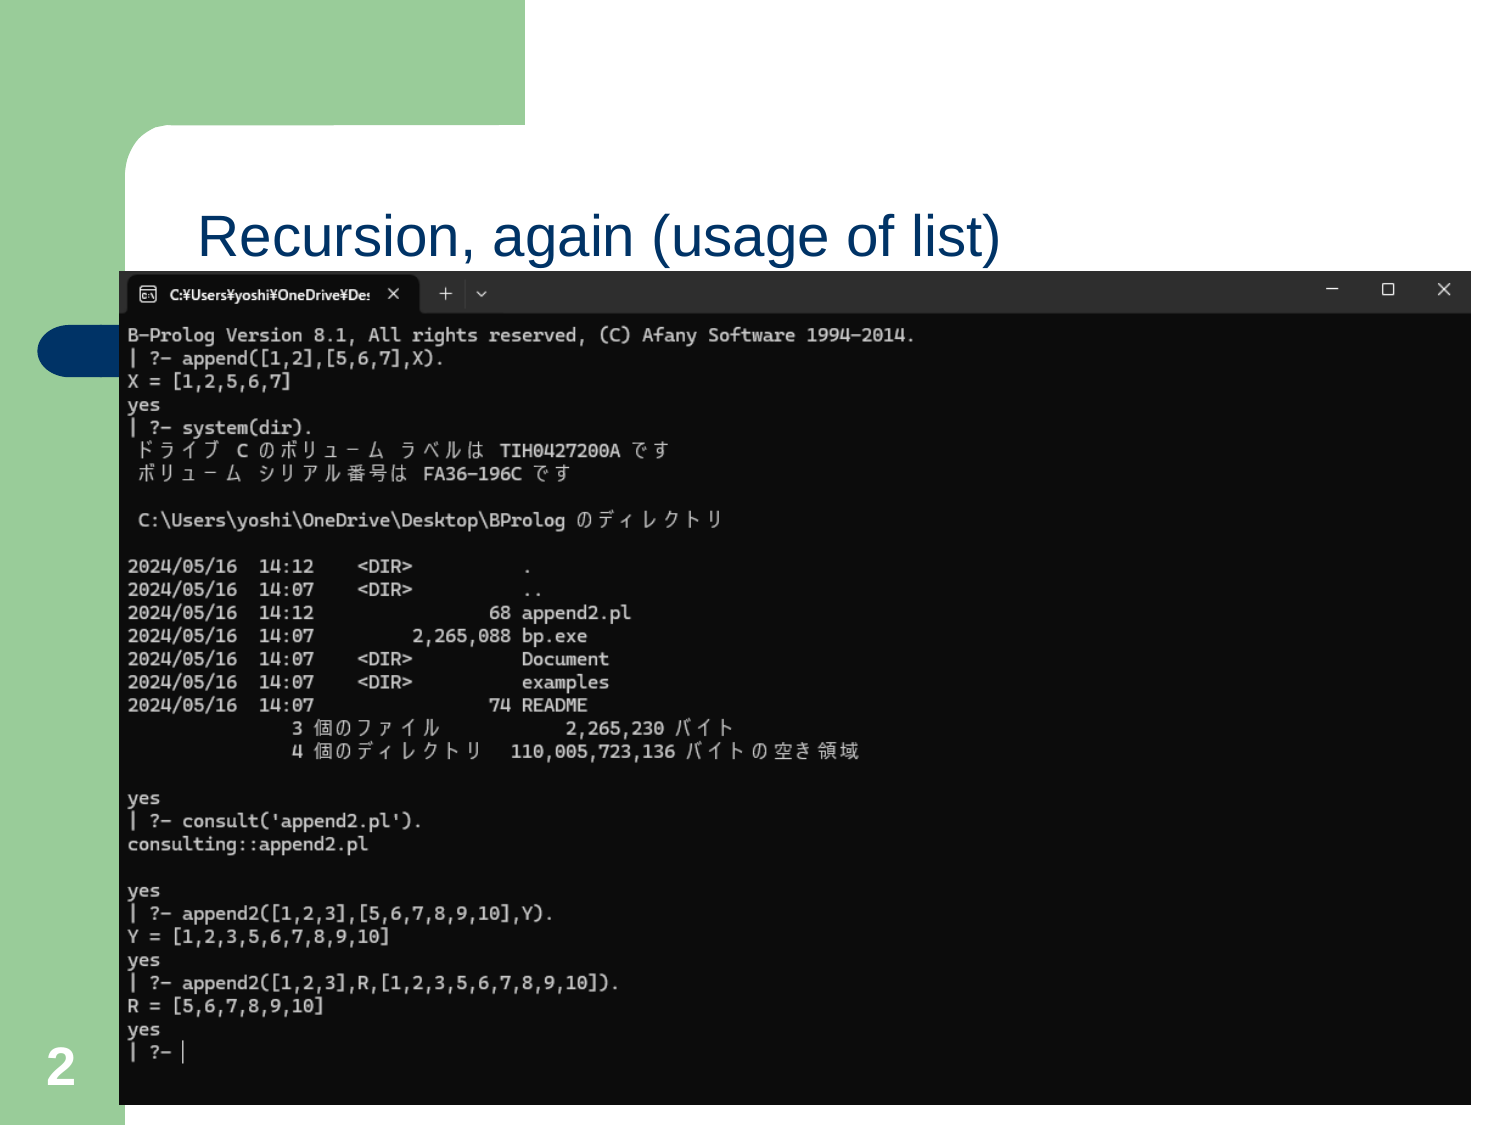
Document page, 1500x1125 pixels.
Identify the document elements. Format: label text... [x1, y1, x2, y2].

slide_number 2 [13, 1023, 111, 1105]
text_box Recursion, again (usage of list) [183, 190, 1445, 269]
picture [119, 271, 1471, 1105]
